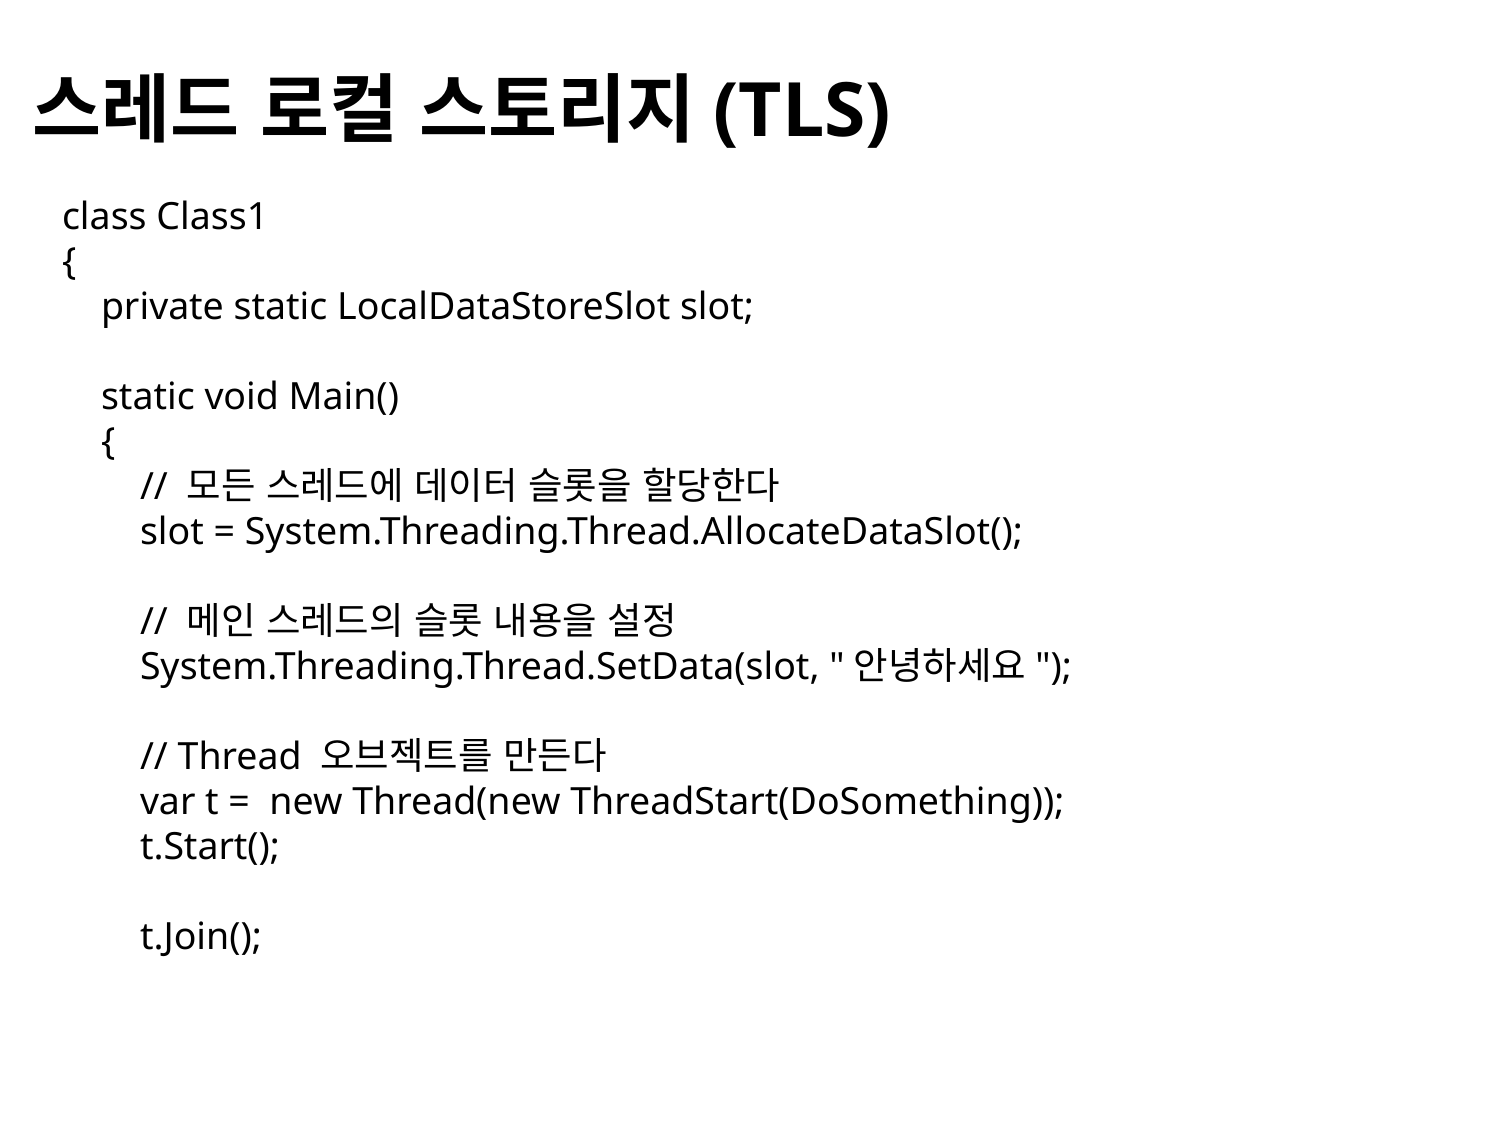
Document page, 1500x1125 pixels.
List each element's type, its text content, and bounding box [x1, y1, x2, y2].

text_box 스레드 로컬 스토리지(TLS) [17, 54, 1447, 160]
text_box class Class1 { private static LocalDataStoreSlot slot; static void Main() { // 모든 스레드에 데이터 슬롯을 할당한다 slot = System.Threading.Thread.AllocateDataSlot(); // 메인 스레드의 슬롯 내용을 설정 System.Threading.Thread.SetData(slot, "안녕하세요"); // Thread 오브젝트를 만든다 var t = new Thread(new ThreadStart(DoSomething)); t.Start(); t.Join(); [47, 184, 1371, 1055]
